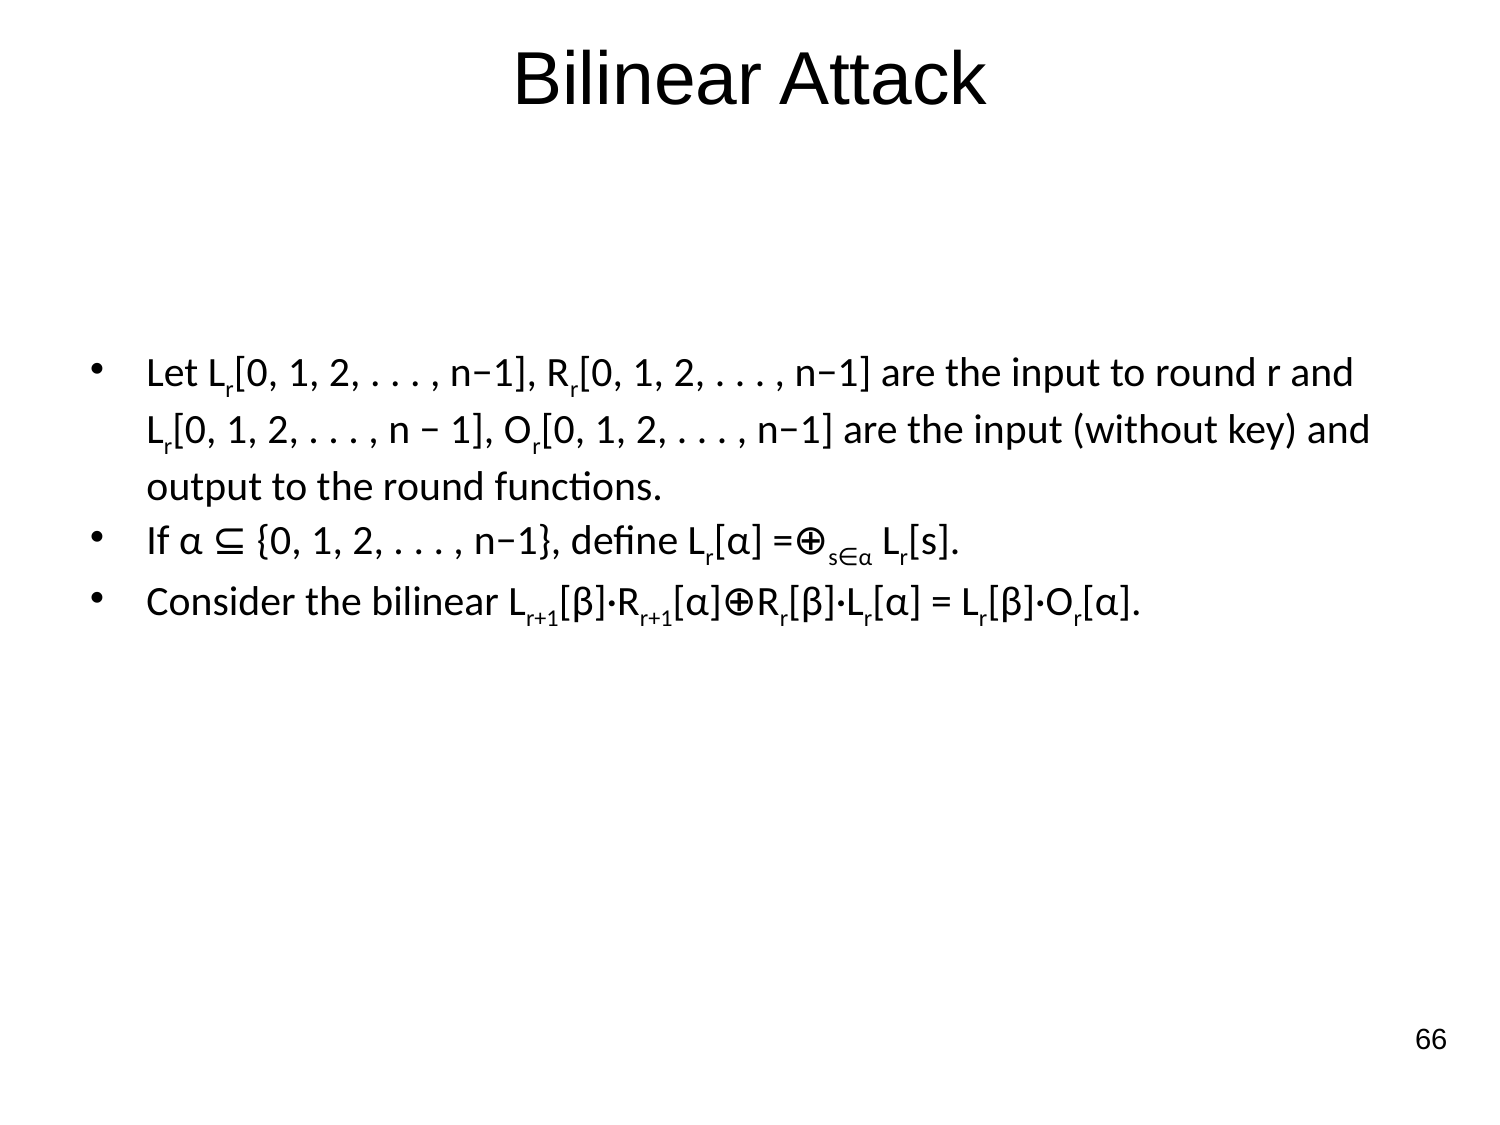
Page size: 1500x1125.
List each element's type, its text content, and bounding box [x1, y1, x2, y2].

slide_number 66 [986, 1011, 1463, 1088]
list Let Lr[0, 1, 2, . . . , n−1], Rr[0, 1, 2, . . . , n−1] are the input to round r and Lr[0, 1, 2, . . . , n − 1], Or[0, 1, 2, . . . , n−1] are the input (without key) and output to the round functions. If α ⊆ {0, 1, 2, . . . , n−1}, define Lr[α] =⊕s∈α Lr[s]. Consider the bilinear Lr+1[β]·Rr+1[α]⊕Rr[β]·Lr[α] = Lr[β]·Or[α]. [74, 337, 1438, 688]
title Bilinear Attack [112, 12, 1388, 138]
